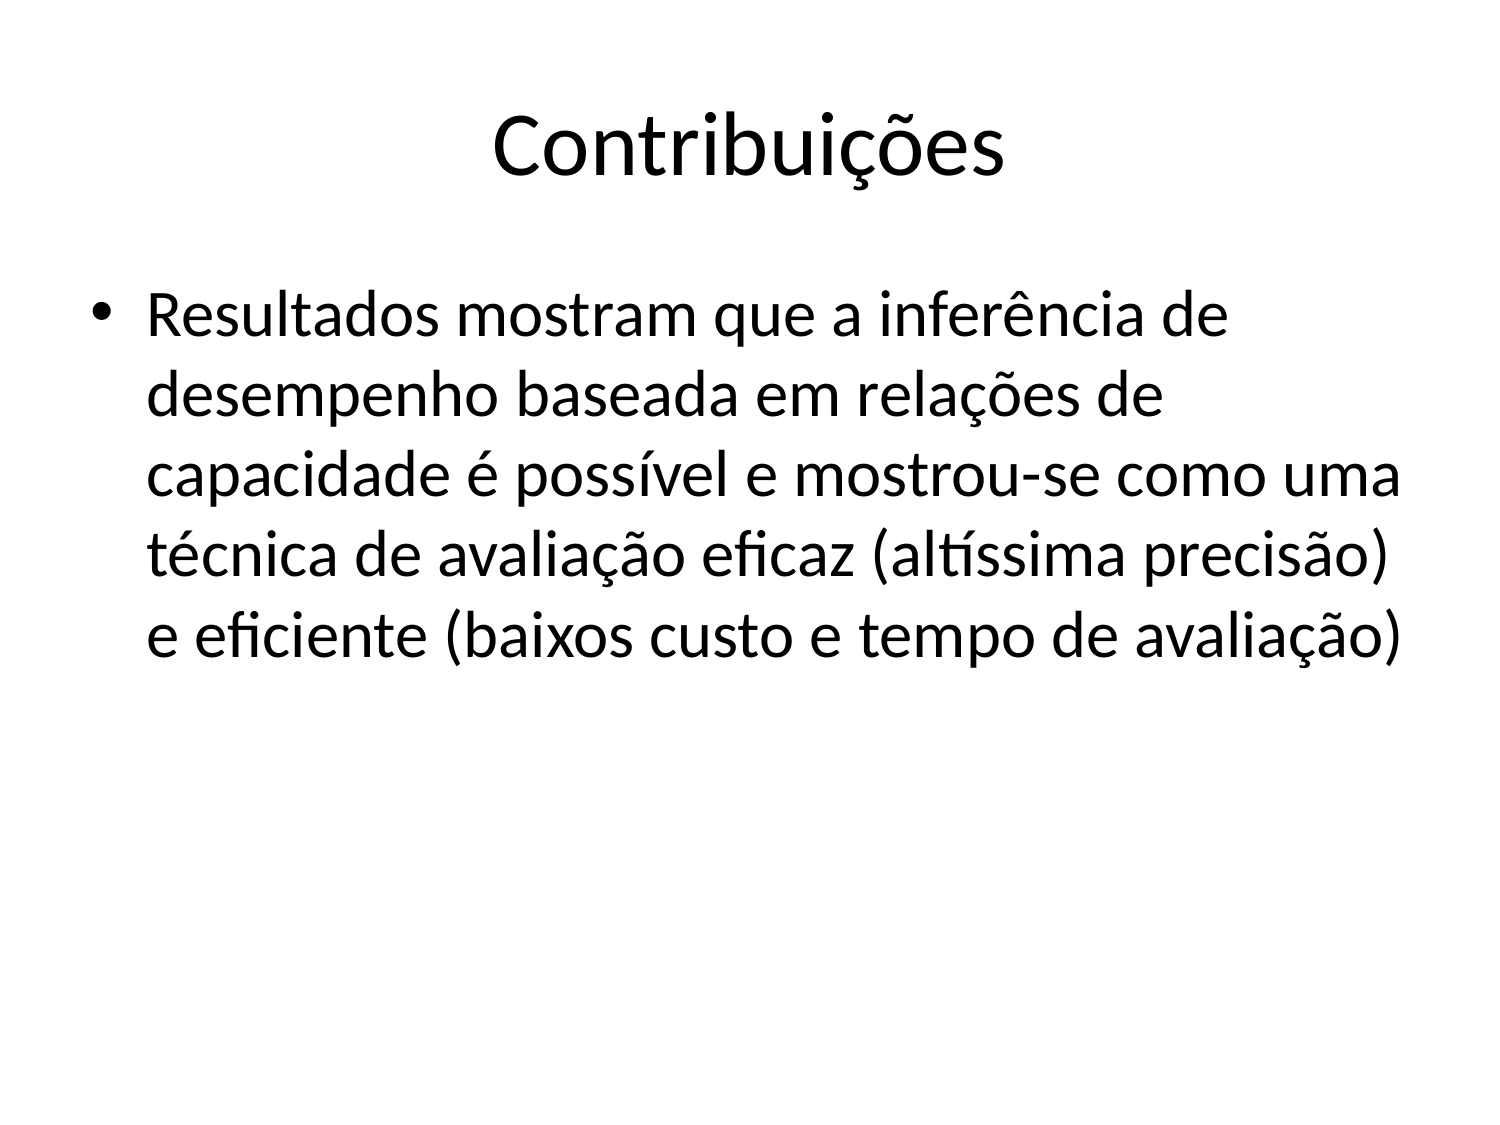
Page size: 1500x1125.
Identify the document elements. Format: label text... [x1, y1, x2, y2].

list Resultados mostram que a inferência de desempenho baseada em relações de capacidade é possível e mostrou-se como uma técnica de avaliação eficaz (altíssima precisão) e eficiente (baixos custo e tempo de avaliação) [75, 262, 1425, 1005]
title Contribuições [75, 45, 1425, 233]
